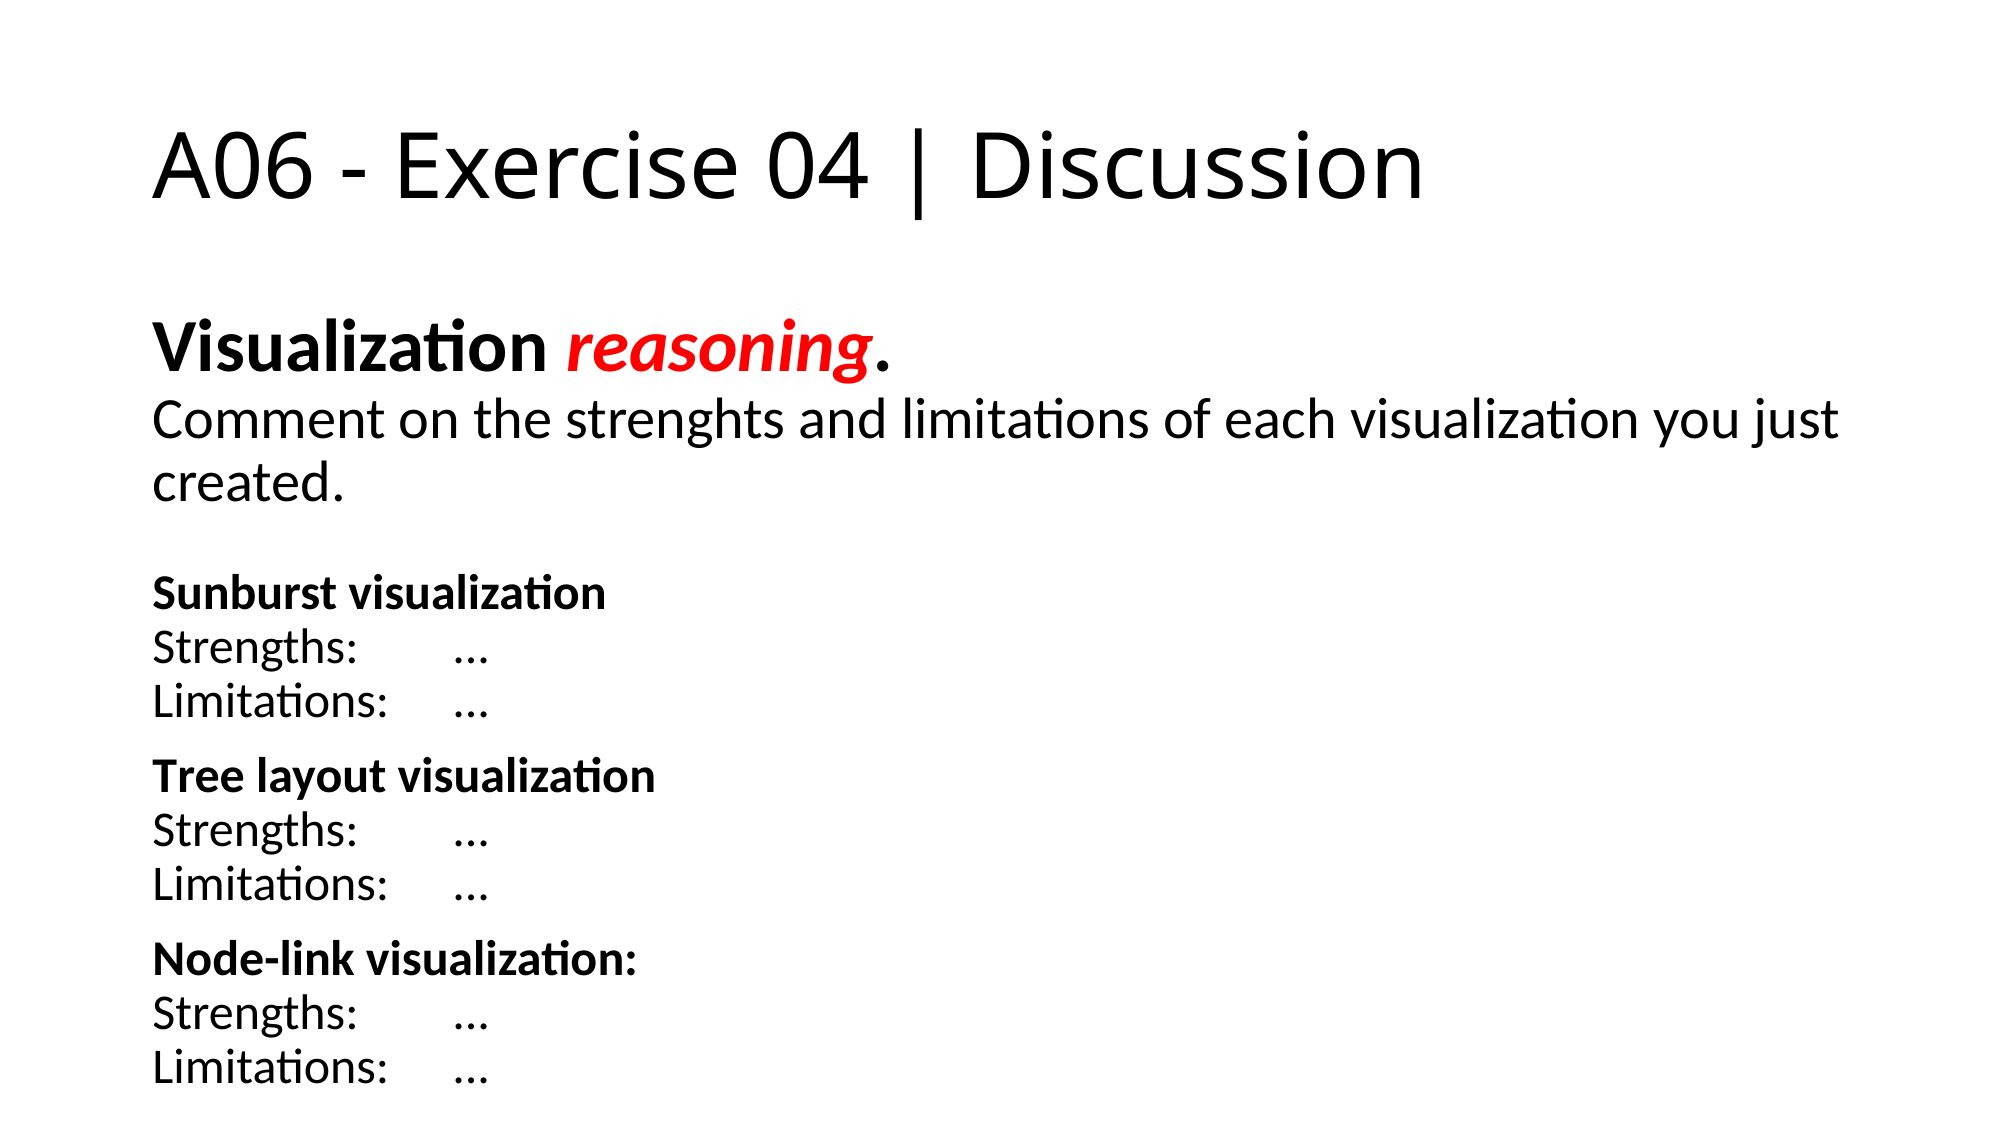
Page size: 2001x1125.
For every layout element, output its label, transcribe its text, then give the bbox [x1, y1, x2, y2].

title A06 - Exercise 04 | Discussion [137, 59, 1863, 278]
list Visualization reasoning. Comment on the strenghts and limitations of each visualization you just created. Sunburst visualization Strengths: ... Limitations: ... Tree layout visualization Strengths: ... Limitations: ... Node-link visualization: Strengths: ... Limitations: ... [137, 299, 1863, 1014]
